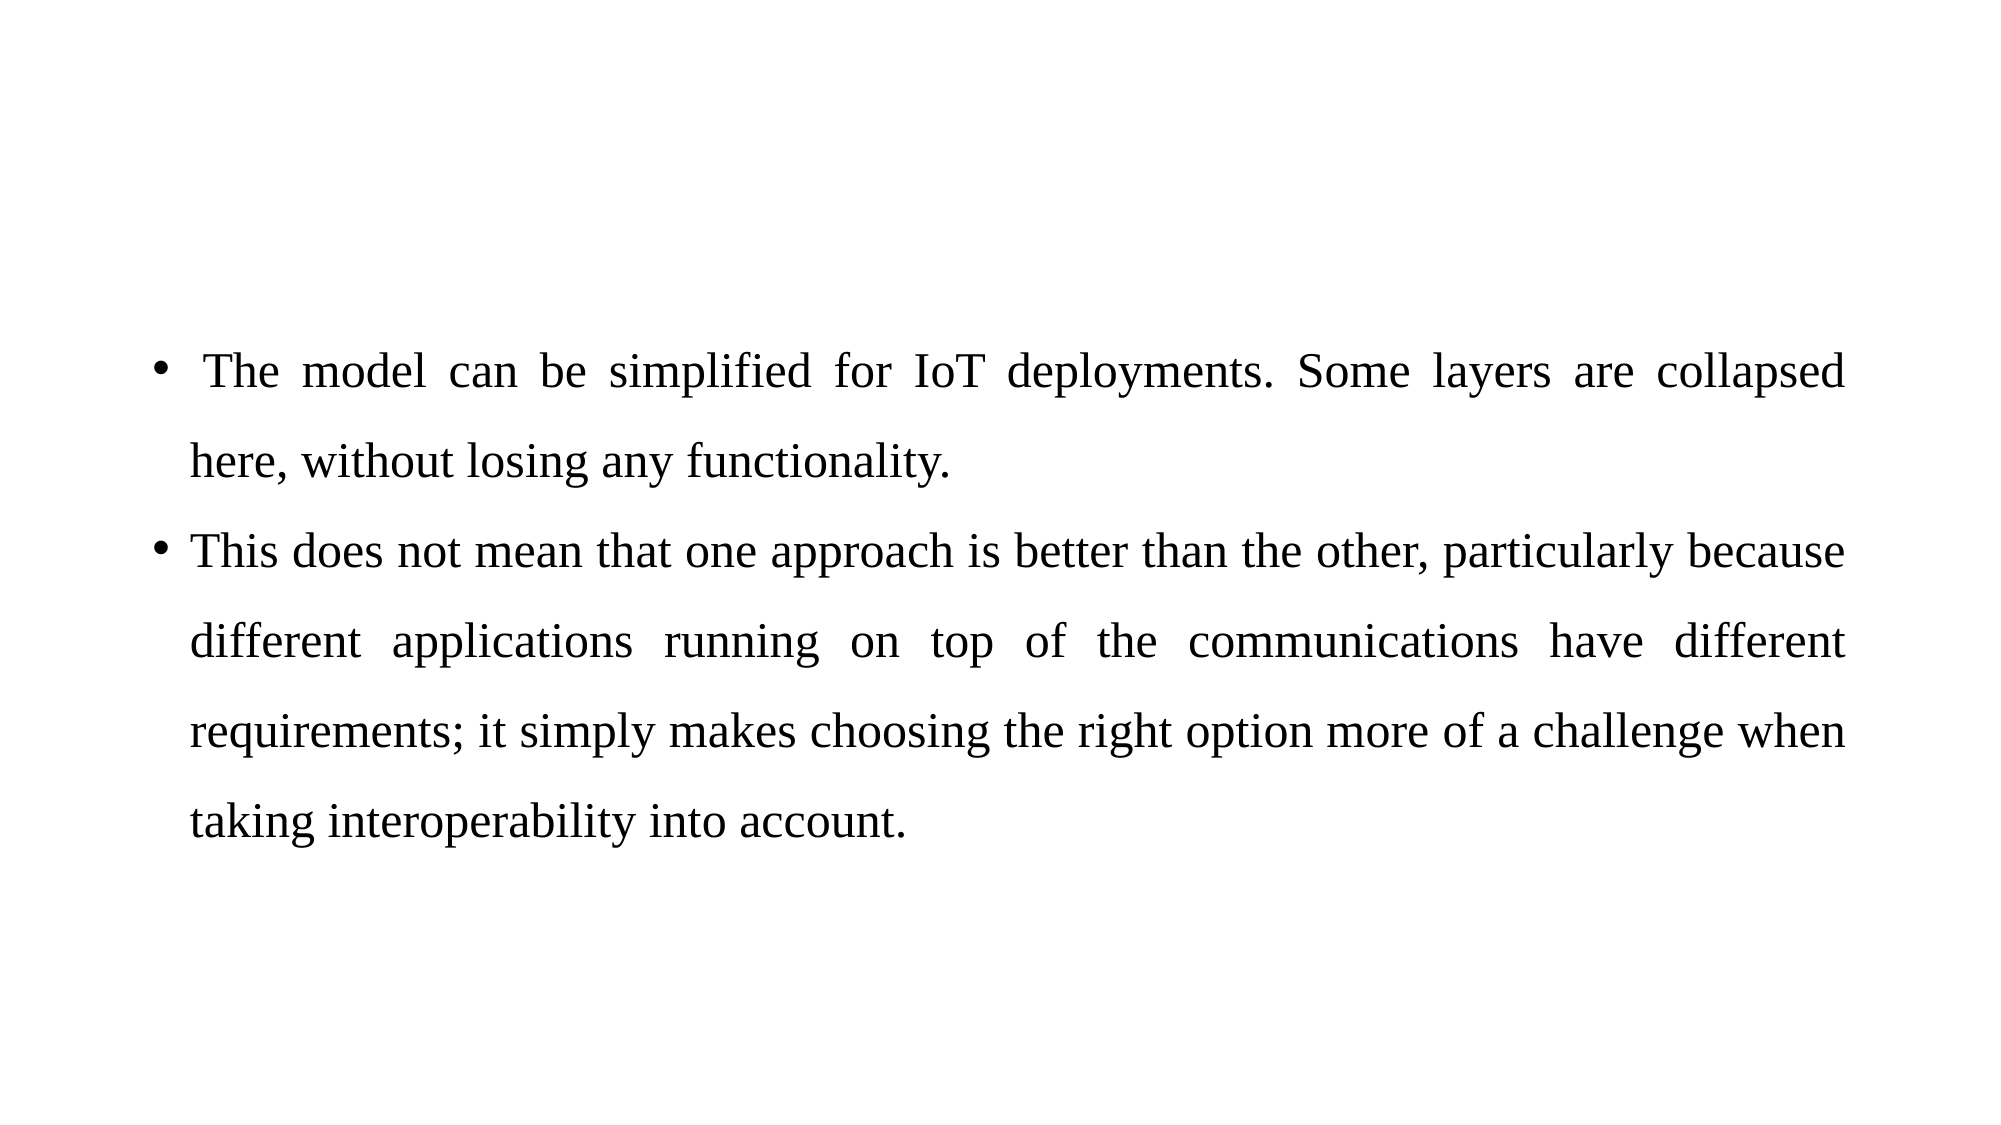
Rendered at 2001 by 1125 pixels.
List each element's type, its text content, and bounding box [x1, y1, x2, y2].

list The model can be simplified for IoT deployments. Some layers are collapsed here, without losing any functionality. This does not mean that one approach is better than the other, particularly because different applications running on top of the communications have different requirements; it simply makes choosing the right option more of a challenge when taking interoperability into account. [137, 299, 1863, 1014]
